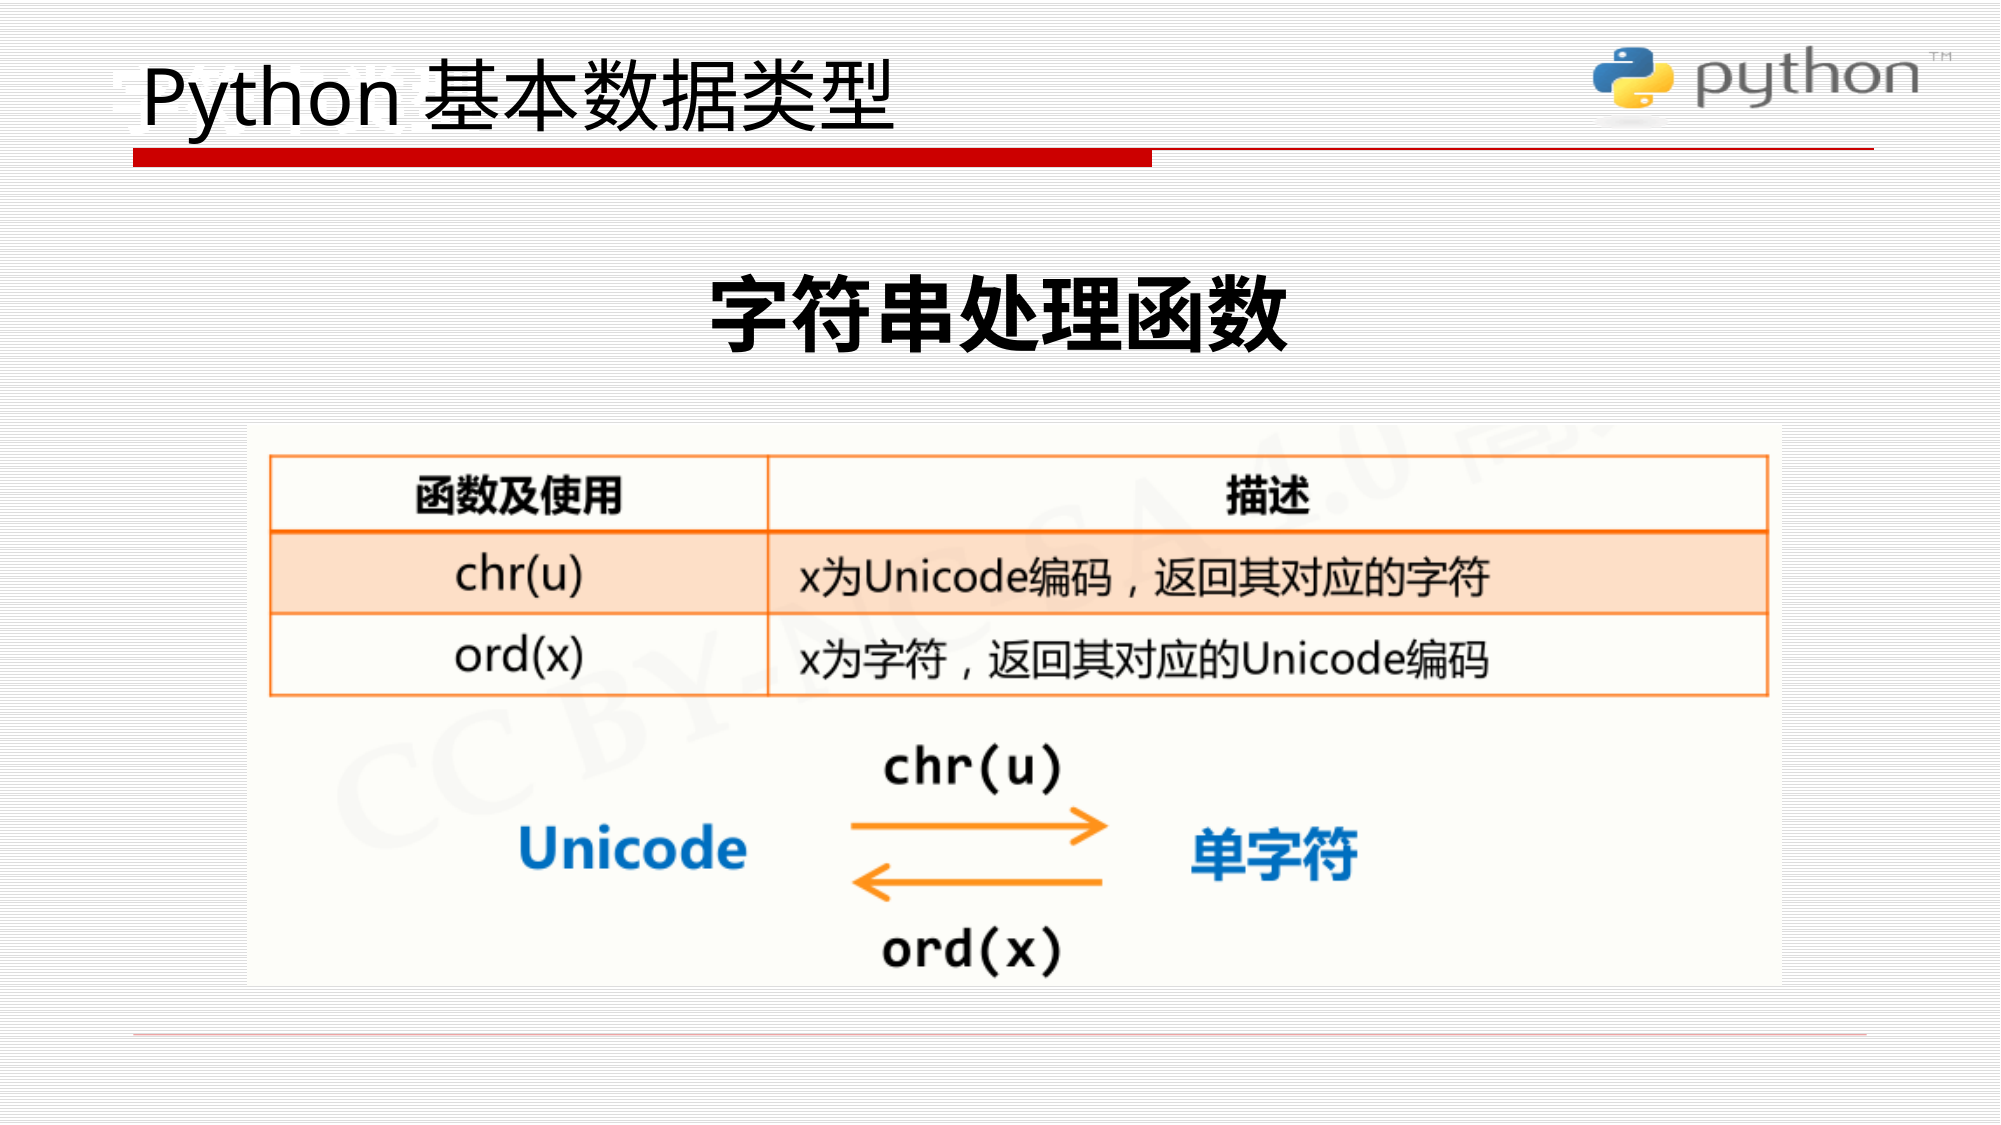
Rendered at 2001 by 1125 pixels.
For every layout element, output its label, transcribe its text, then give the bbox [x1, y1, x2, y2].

title Python基本数据类型 [125, 49, 1876, 150]
picture [247, 425, 1782, 986]
picture [1560, 30, 2000, 142]
text_box 字符串类型 [93, 37, 1905, 153]
text_box 字符串处理函数 [692, 225, 1306, 370]
